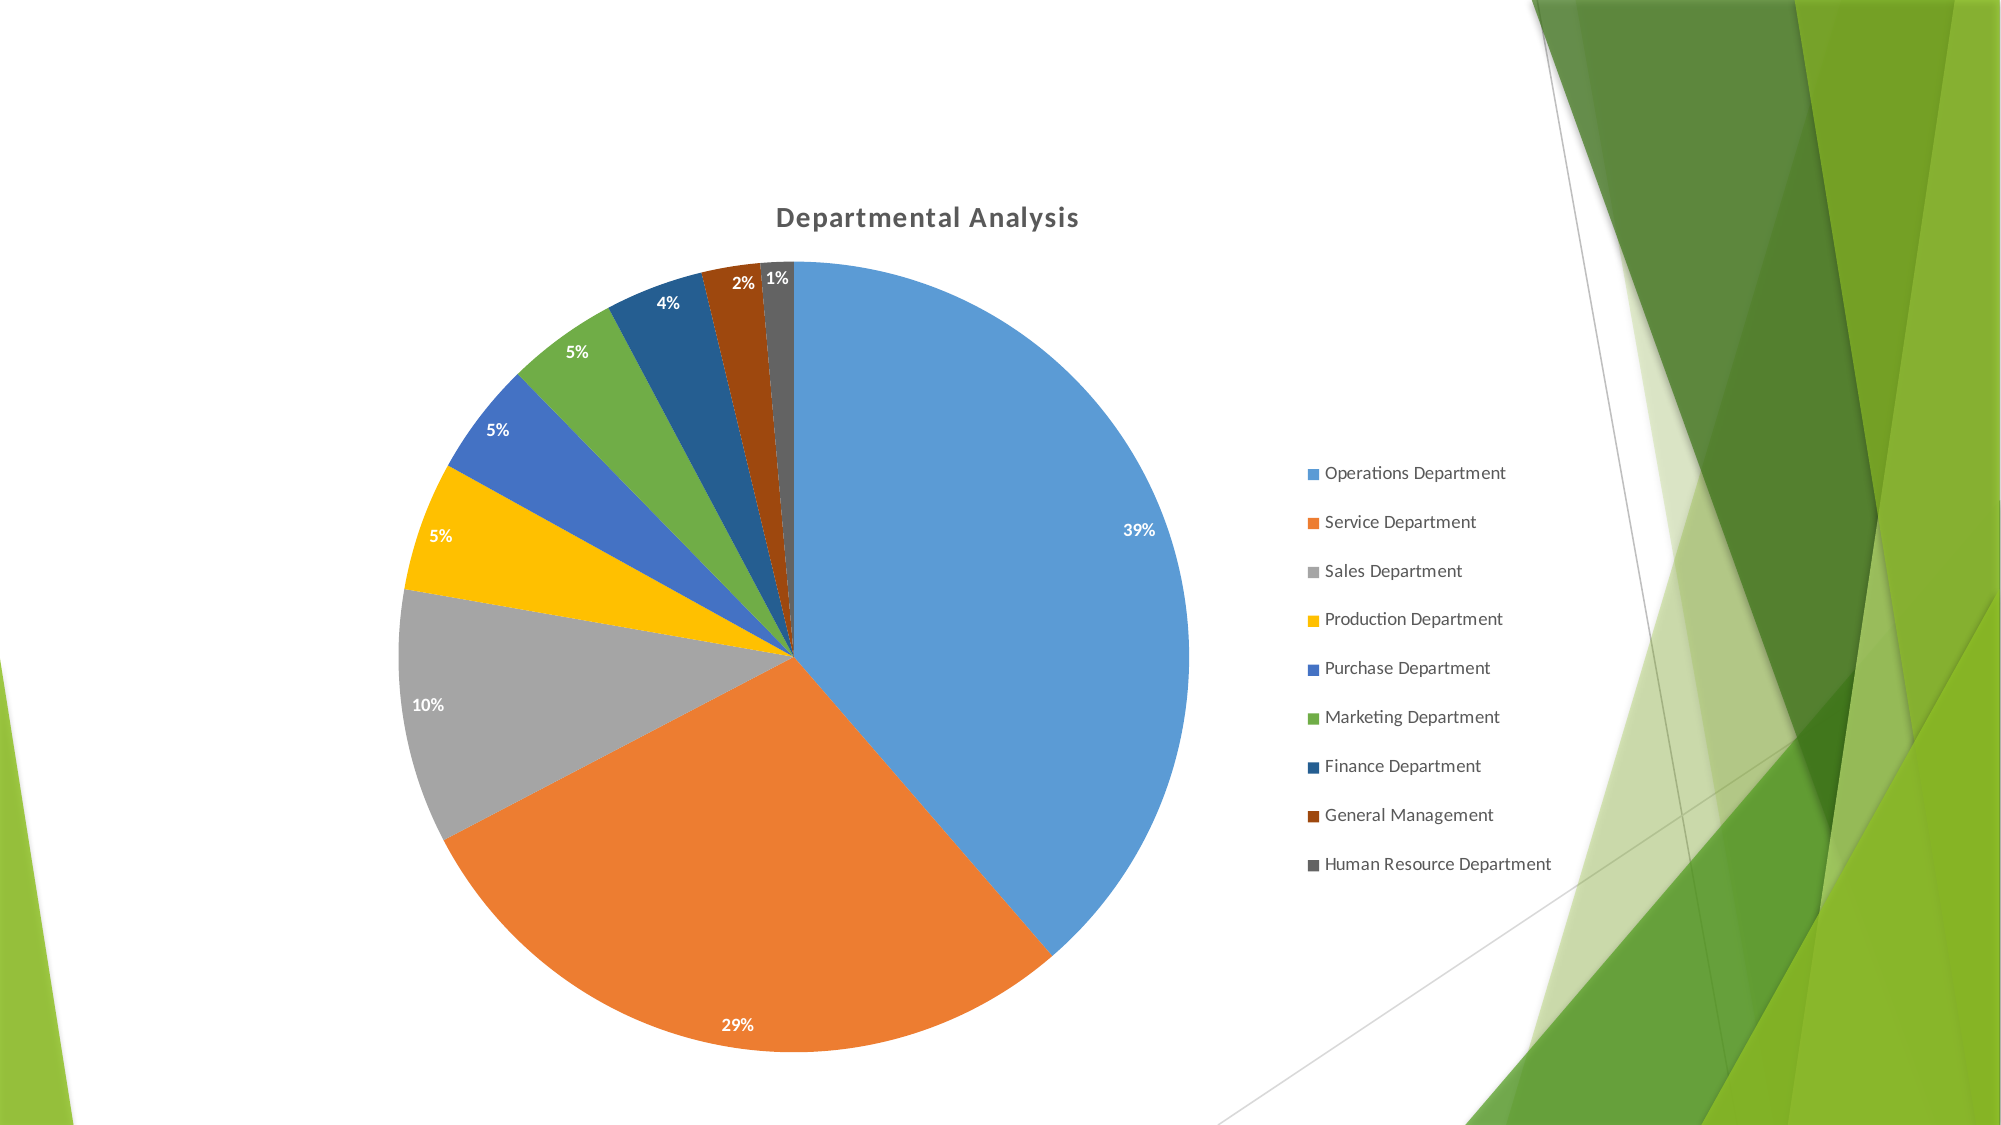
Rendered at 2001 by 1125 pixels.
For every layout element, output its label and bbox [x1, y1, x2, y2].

chart [238, 169, 1618, 1071]
